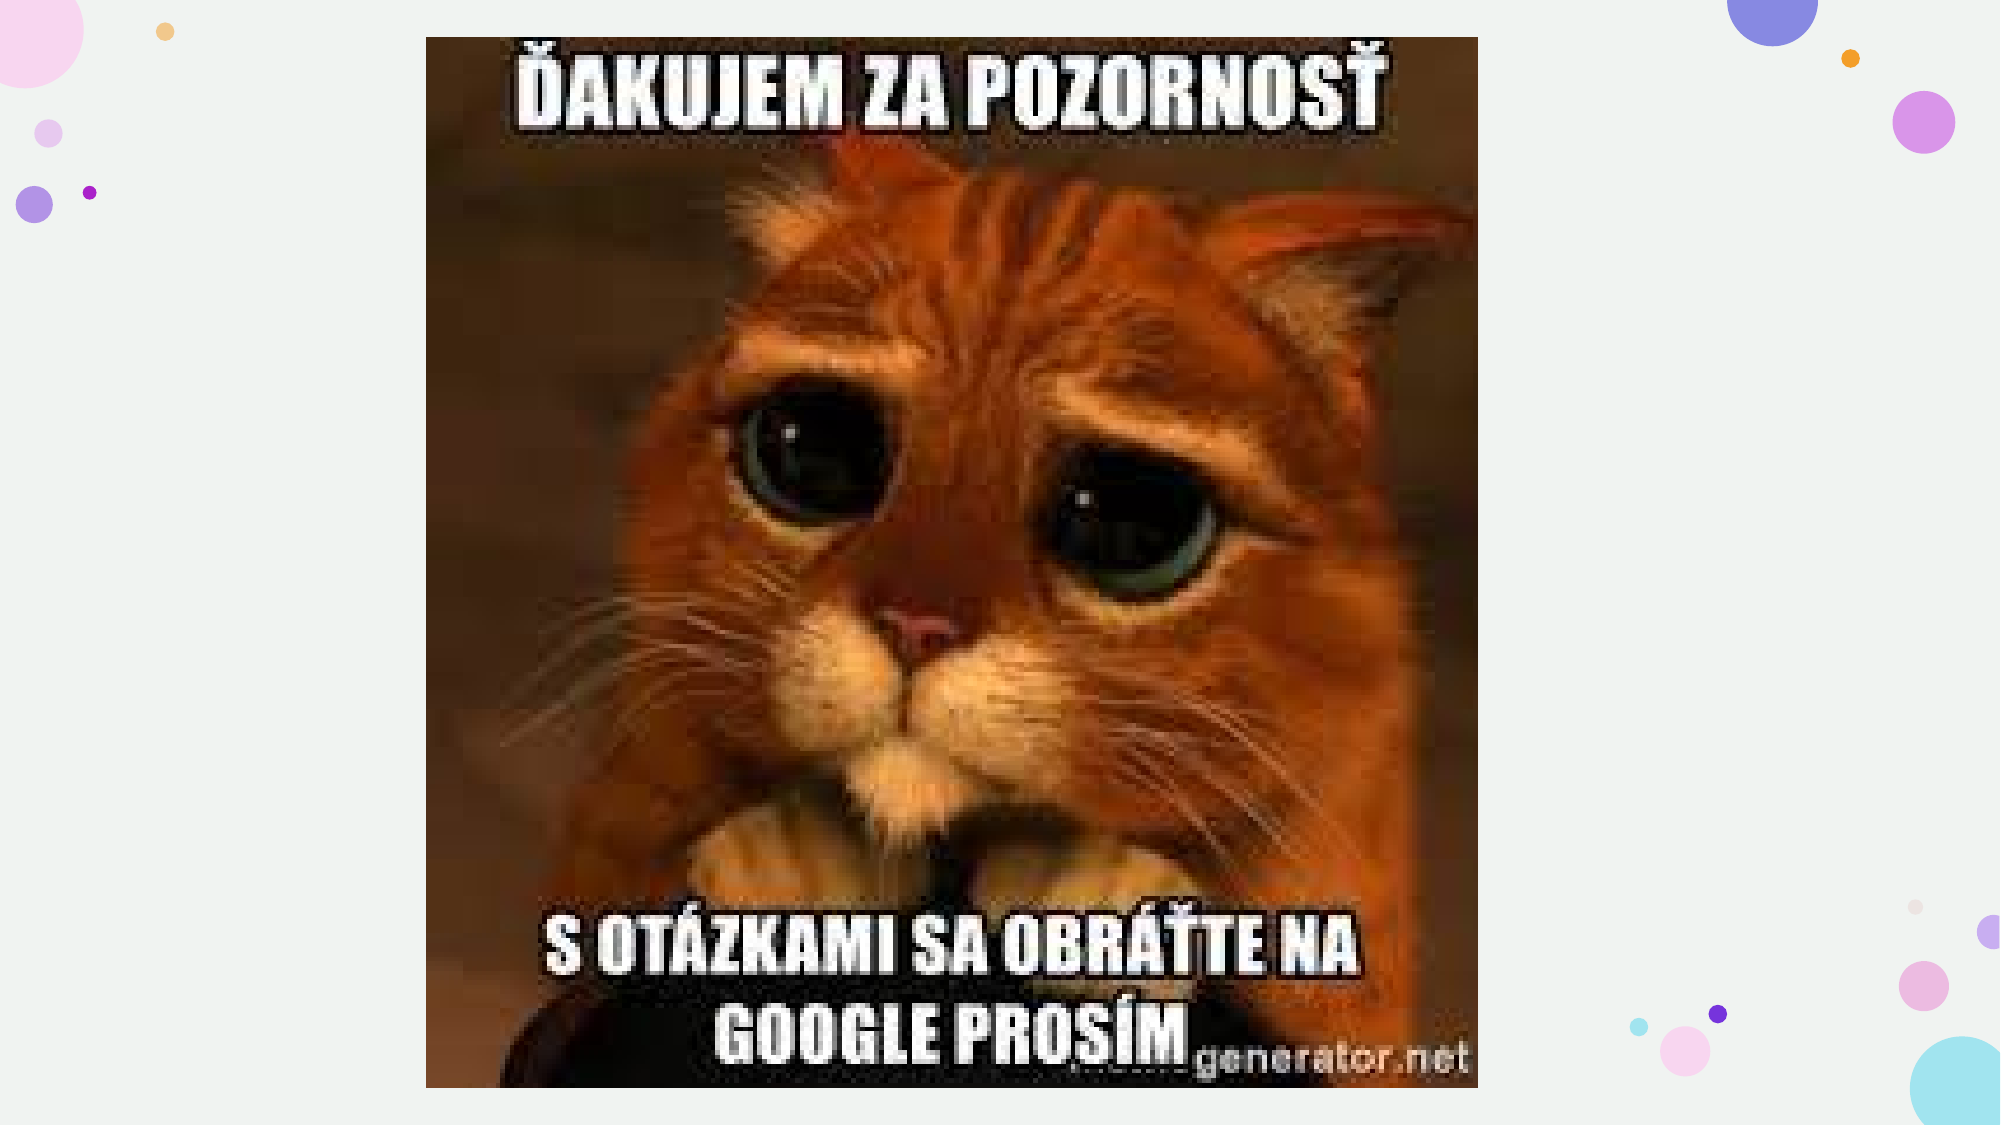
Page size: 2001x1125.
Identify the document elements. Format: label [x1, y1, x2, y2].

picture [426, 37, 1478, 1088]
